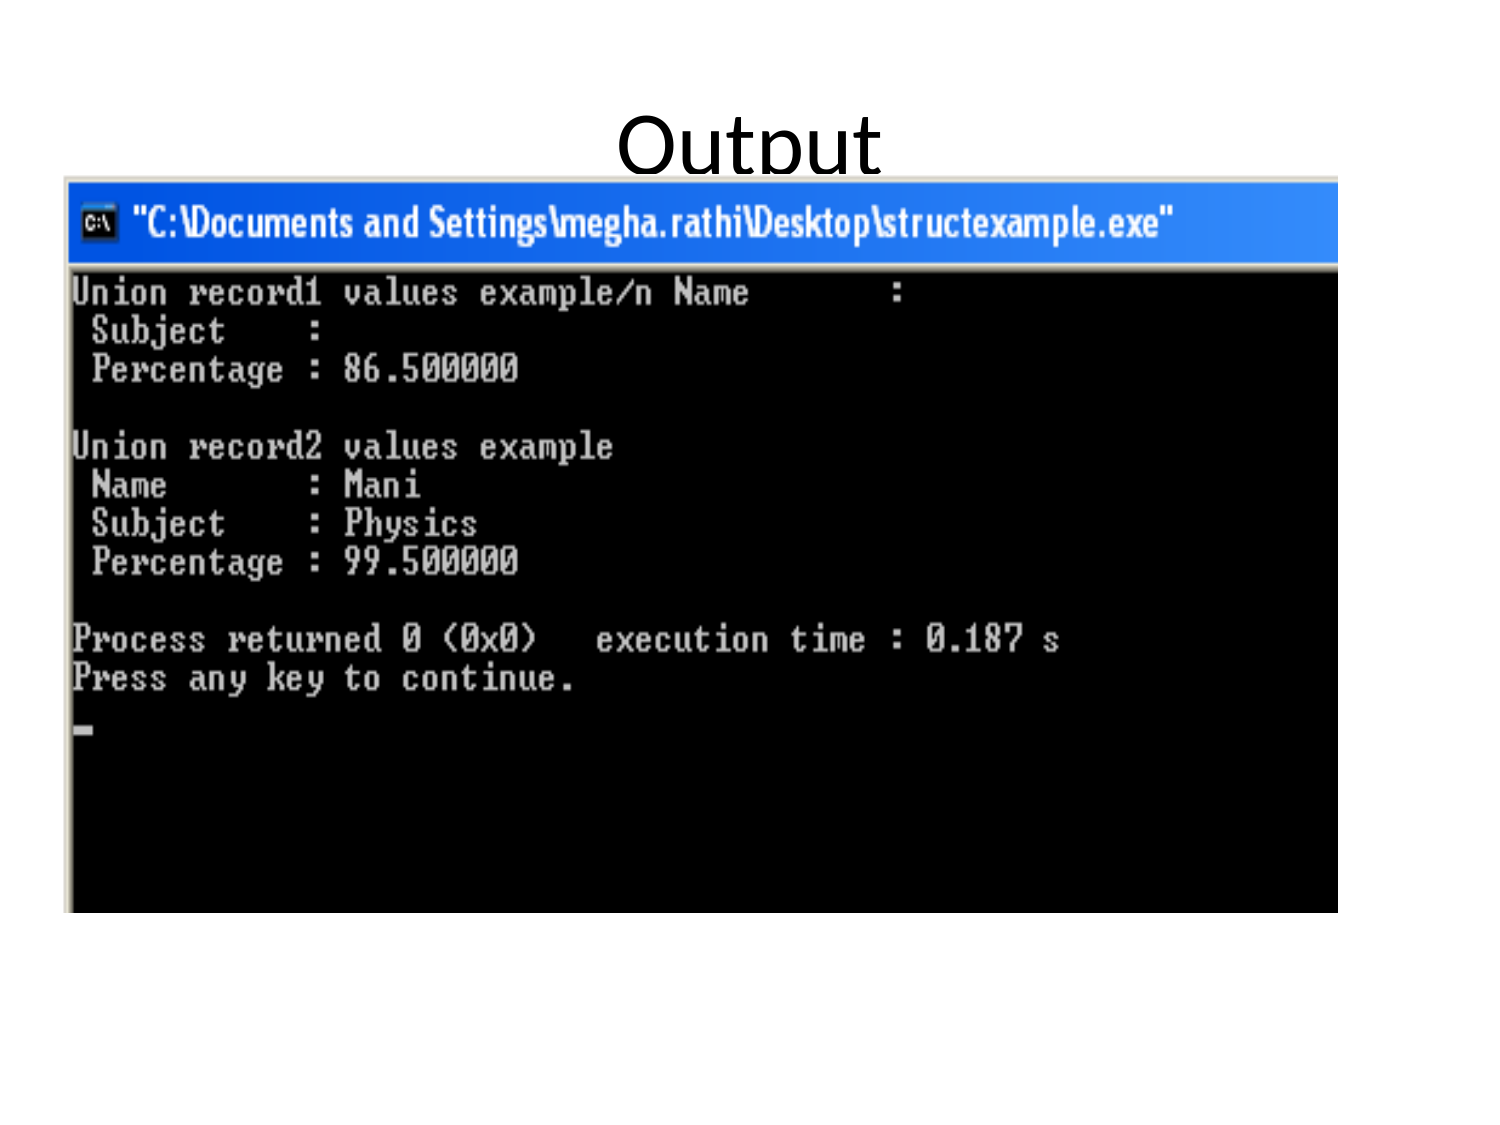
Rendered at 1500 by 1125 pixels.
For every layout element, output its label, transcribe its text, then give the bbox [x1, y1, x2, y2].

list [62, 174, 1338, 913]
title Output [75, 45, 1425, 233]
